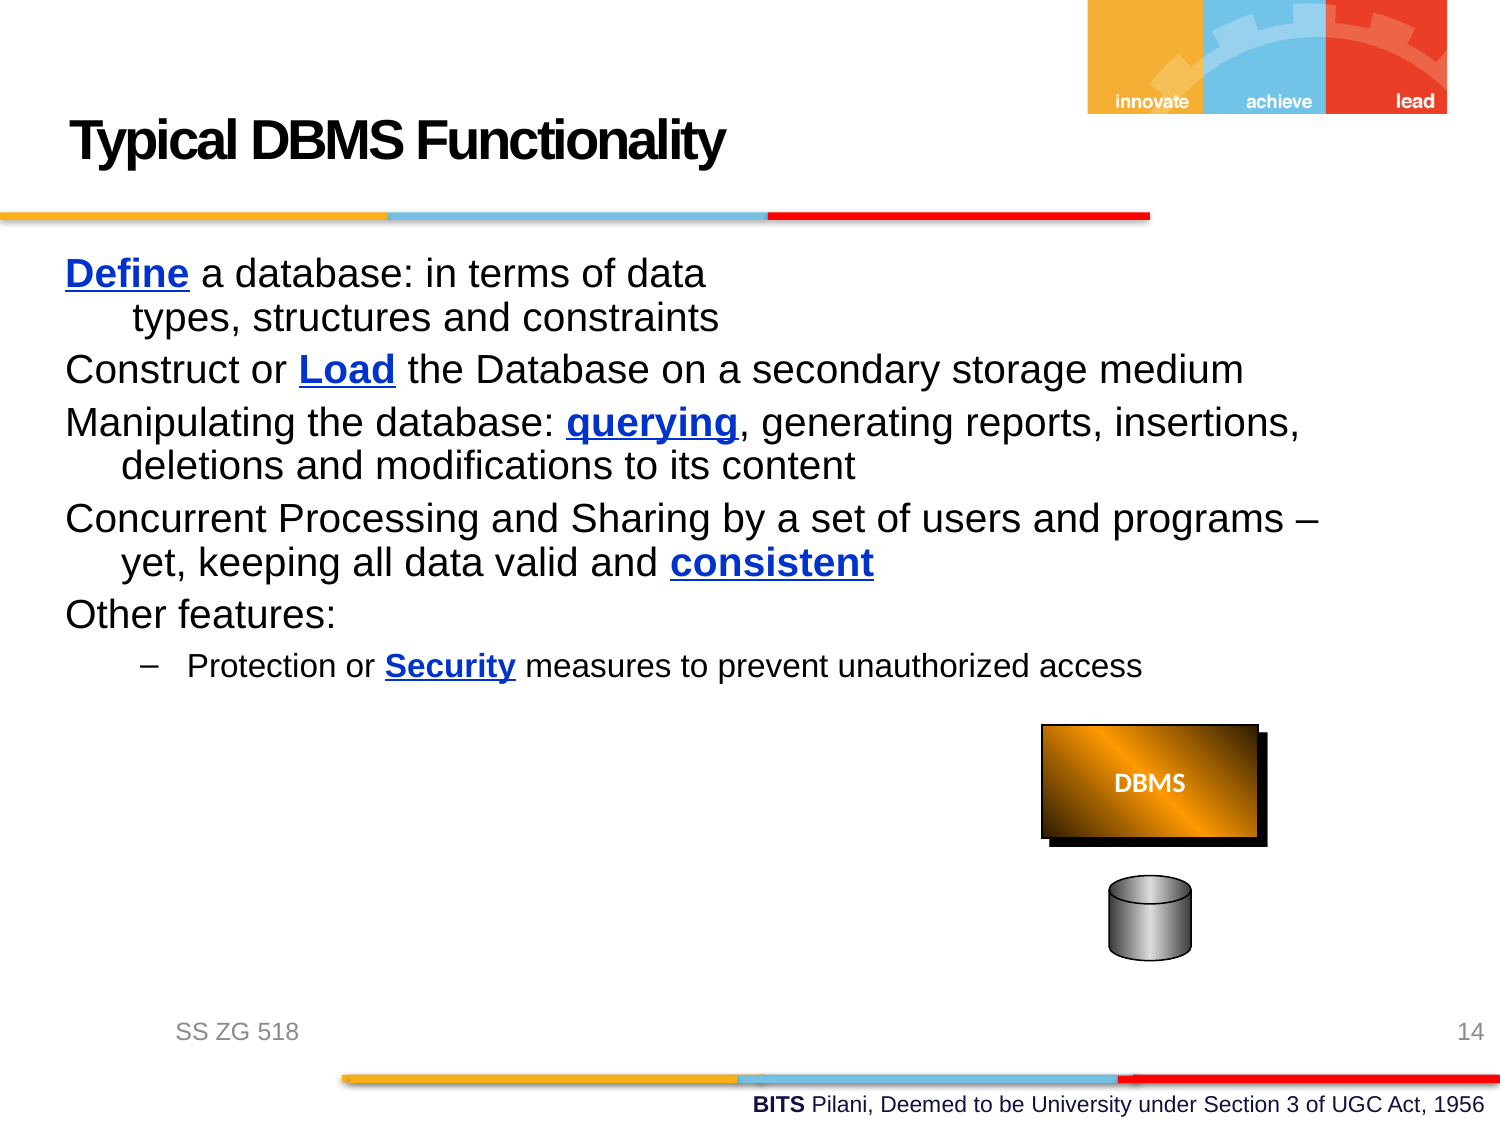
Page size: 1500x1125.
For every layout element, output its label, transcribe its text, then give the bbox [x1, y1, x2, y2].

text_box DBMS [1041, 724, 1259, 838]
picture [1087, 0, 1448, 114]
list Define a database: in terms of data types, structures and constraints Construct or Load the Database on a secondary storage medium Manipulating the database: querying, generating reports, insertions, deletions and modifications to its content Concurrent Processing and Sharing by a set of users and programs – yet, keeping all data valid and consistent Other features: Protection or Security measures to prevent unauthorized access [50, 245, 1400, 988]
footer SS ZG 518 [0, 1000, 475, 1061]
text_box [1109, 875, 1192, 961]
slide_number 14 [1149, 1000, 1500, 1061]
title Typical DBMS Functionality [54, 94, 1011, 180]
